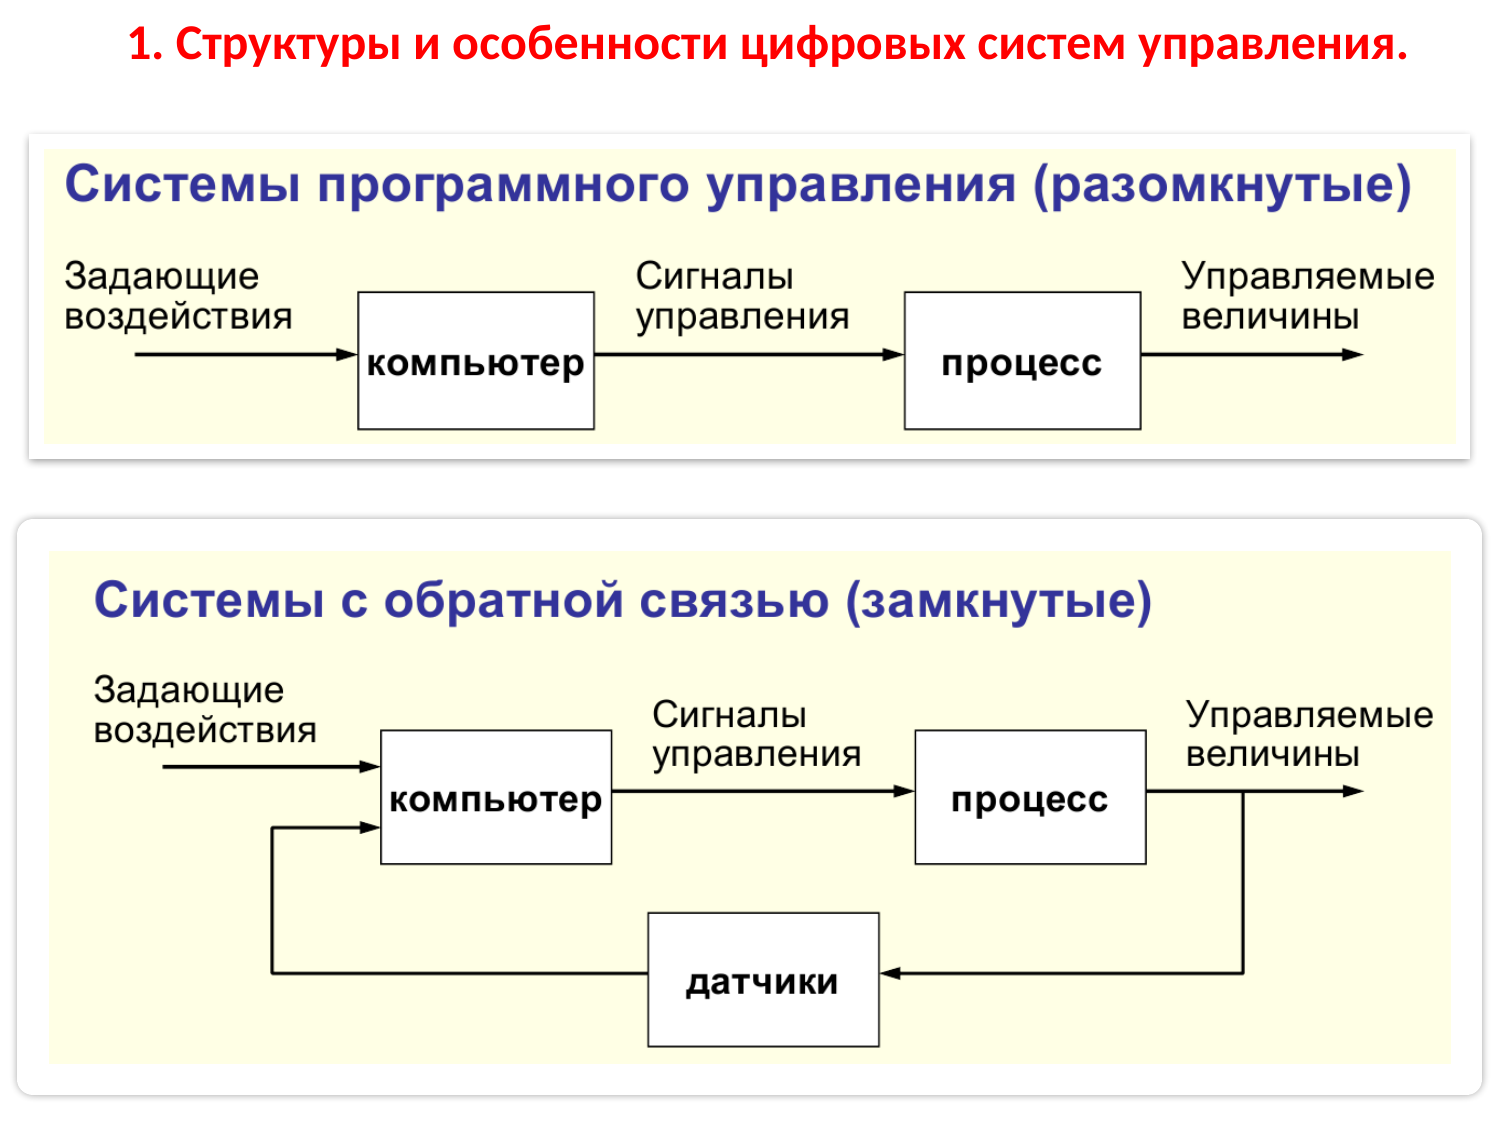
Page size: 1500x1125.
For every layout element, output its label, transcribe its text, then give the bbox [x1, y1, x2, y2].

picture [43, 148, 1456, 445]
text_box 1. Структуры и особенности цифровых систем управления. [111, 13, 1425, 77]
picture [48, 550, 1452, 1065]
